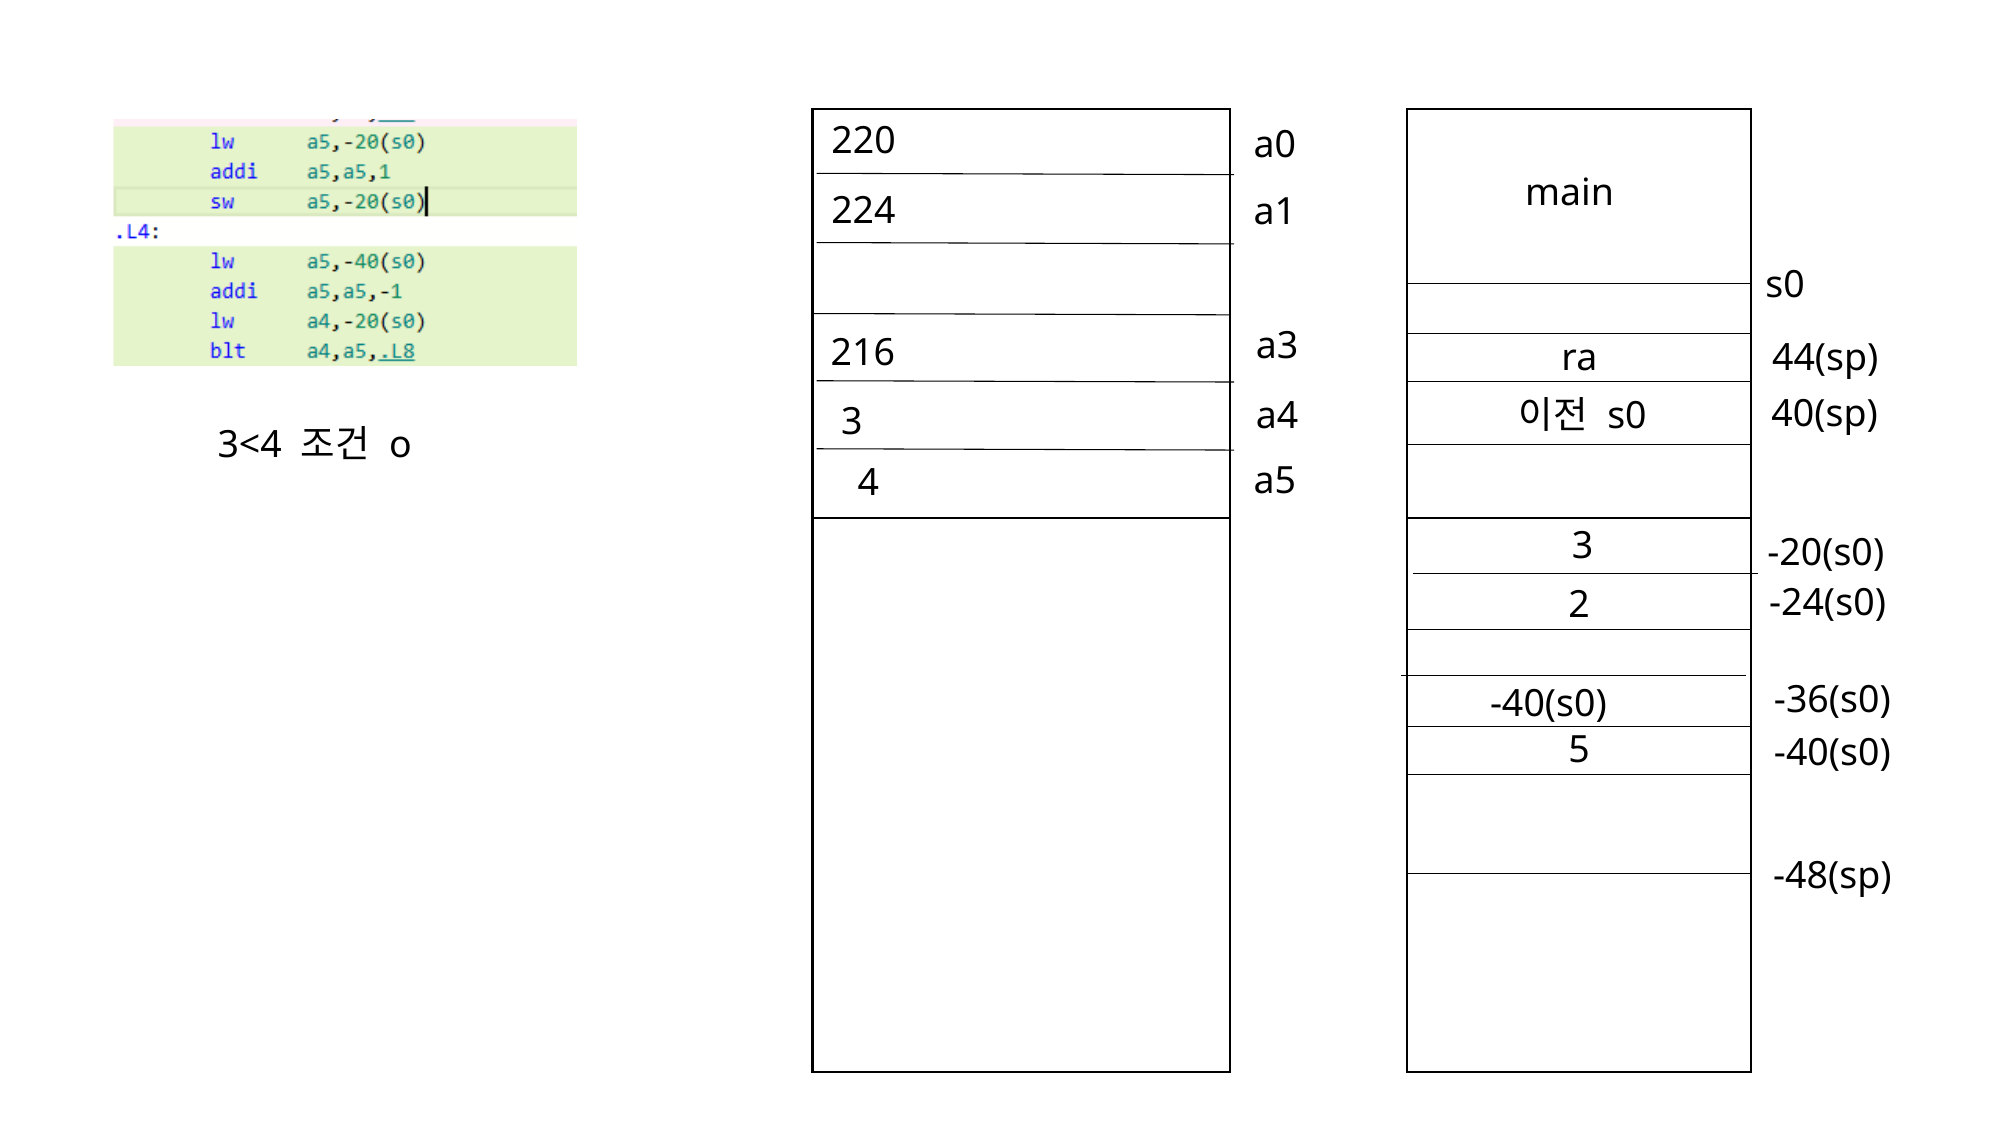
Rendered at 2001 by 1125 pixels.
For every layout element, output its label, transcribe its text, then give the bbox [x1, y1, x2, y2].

text_box 3 [826, 389, 1084, 448]
text_box -20(s0) [1752, 520, 1900, 573]
text_box a1 [1238, 179, 1311, 240]
text_box [1406, 874, 1752, 1073]
text_box 4 [843, 450, 1101, 511]
text_box a5 [1238, 448, 1311, 509]
text_box [1406, 630, 1752, 726]
text_box 3 [1557, 519, 1609, 573]
text_box ra [1546, 334, 1612, 381]
text_box [1605, 574, 1752, 629]
text_box -40(s0) [1759, 720, 1906, 781]
text_box -40(s0) [1465, 727, 1553, 732]
text_box 220 [816, 108, 1084, 168]
text_box [1406, 519, 1557, 629]
text_box -36(s0) [1759, 667, 1906, 720]
text_box 44(sp) [1757, 325, 1894, 386]
text_box [1406, 382, 1546, 444]
text_box -24(s0) [1754, 570, 1902, 631]
text_box -40(s0) [1465, 676, 1622, 726]
text_box a3 [1241, 313, 1314, 374]
text_box 3<4 조건 o [202, 412, 455, 472]
text_box 40(sp) [1756, 381, 1893, 442]
text_box [1612, 382, 1752, 444]
text_box 5 [1553, 727, 1605, 773]
text_box [811, 108, 1231, 1073]
text_box a4 [1241, 383, 1314, 444]
text_box [1605, 727, 1752, 773]
picture [109, 119, 577, 366]
text_box [1406, 727, 1553, 773]
text_box [1406, 775, 1752, 873]
text_box a0 [1238, 112, 1311, 173]
text_box main [1510, 160, 1629, 221]
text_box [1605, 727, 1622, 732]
text_box 2 [1553, 574, 1605, 629]
text_box ra [1546, 325, 1612, 333]
text_box [1612, 334, 1752, 381]
text_box ra [1546, 382, 1612, 386]
text_box -48(sp) [1758, 843, 1907, 904]
text_box 216 [815, 320, 1101, 381]
text_box 5 [1553, 717, 1605, 726]
text_box [1406, 445, 1752, 517]
text_box 224 [816, 178, 1092, 239]
text_box 이전 s0 [1504, 383, 1662, 444]
text_box [1406, 108, 1752, 283]
text_box s0 [1750, 252, 1820, 313]
text_box [1609, 519, 1752, 573]
text_box [1406, 334, 1546, 381]
text_box [1406, 284, 1752, 333]
